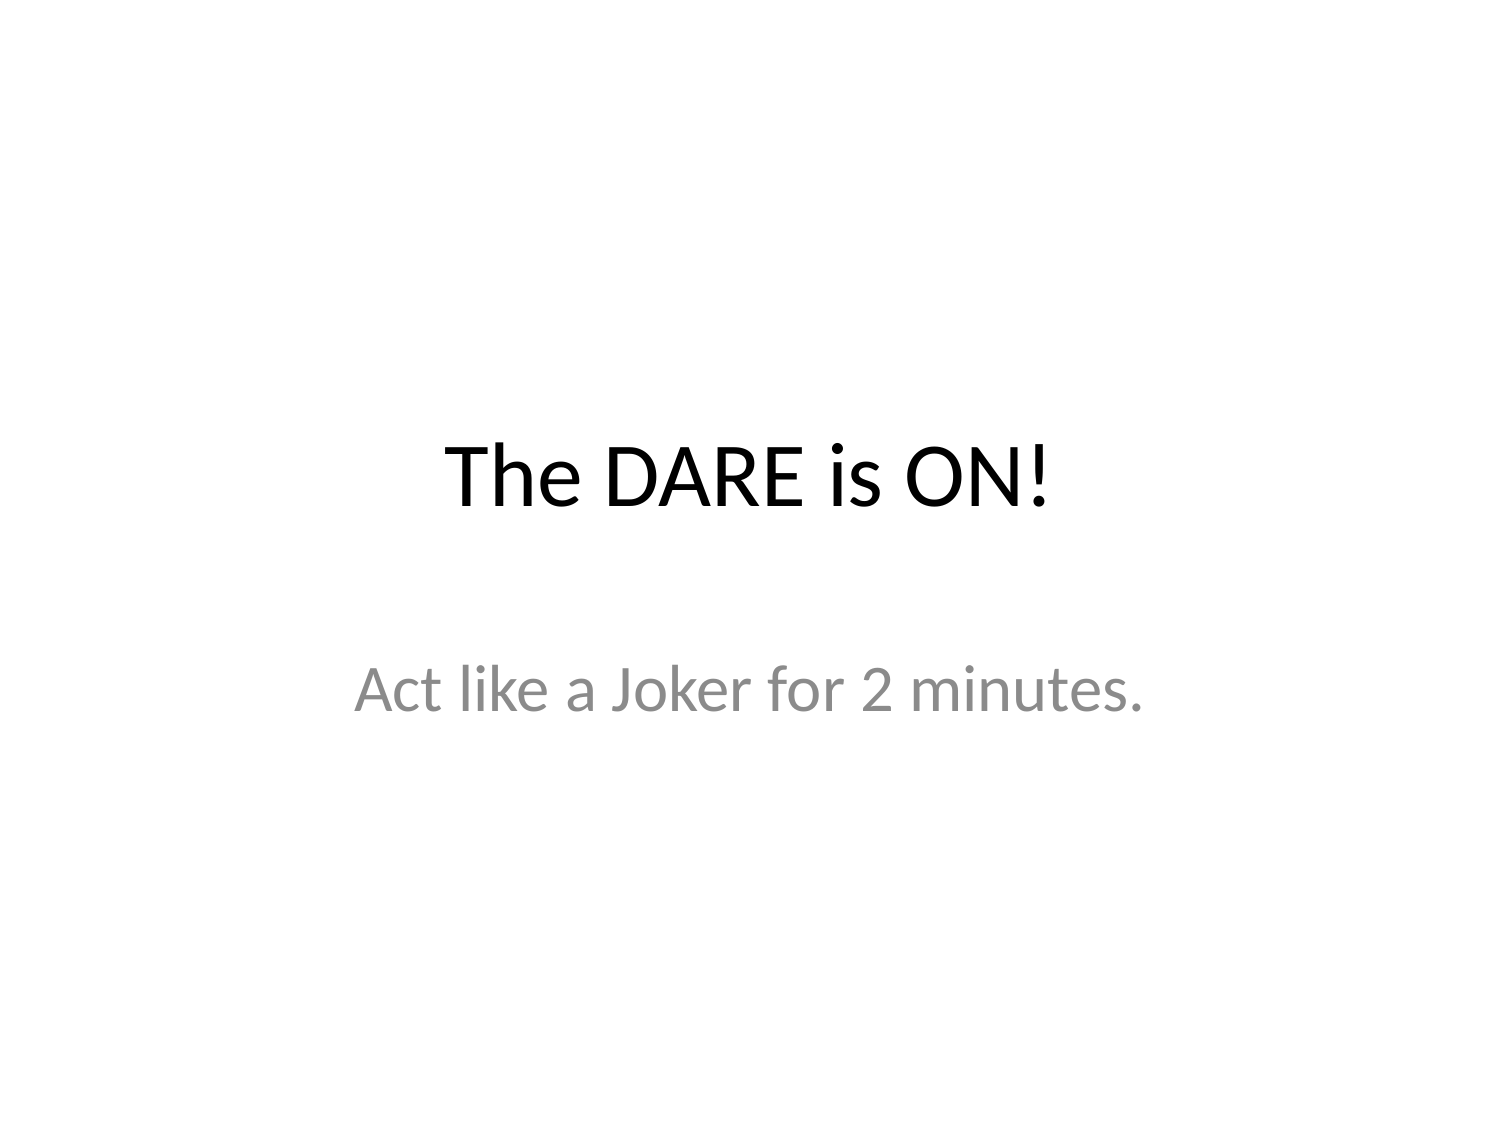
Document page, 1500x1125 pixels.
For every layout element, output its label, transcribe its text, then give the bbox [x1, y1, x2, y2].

title The DARE is ON! [112, 349, 1388, 591]
subtitle Act like a Joker for 2 minutes. [225, 637, 1275, 925]
